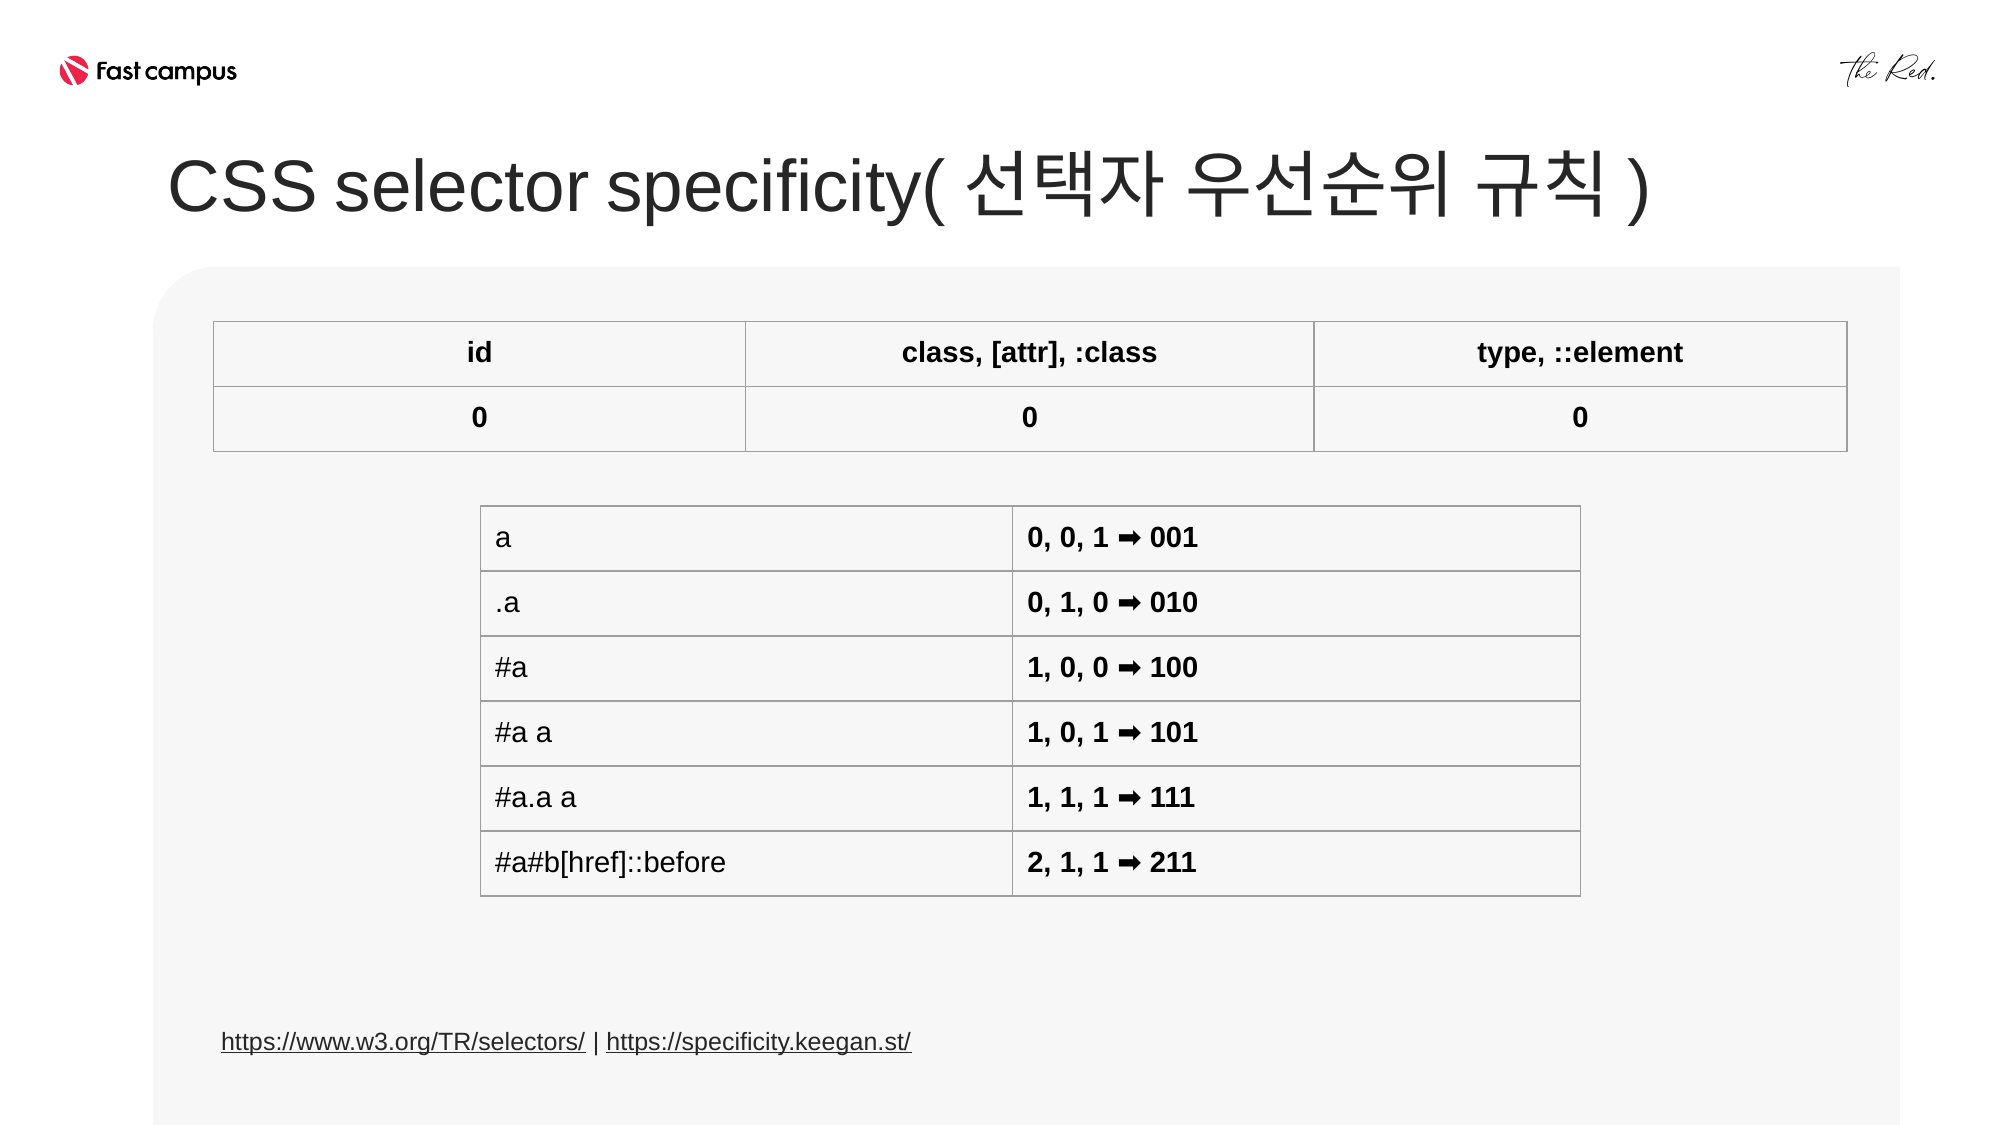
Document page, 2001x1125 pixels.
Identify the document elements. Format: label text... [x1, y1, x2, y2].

table_header 0, 0, 1 ➡️ 001 [1013, 507, 1580, 570]
table_cell #a.a a [481, 767, 1012, 830]
table_header a [481, 507, 1012, 570]
table_cell 0 [214, 387, 745, 451]
table_header class, [attr], :class [746, 322, 1313, 386]
table_cell 1, 0, 0 ➡️ 100 [1013, 637, 1580, 700]
table_cell 1, 0, 1 ➡️ 101 [1013, 702, 1580, 765]
list CSS selector specificity(선택자 우선순위 규칙) [153, 131, 2000, 232]
table_cell #a [481, 637, 1012, 700]
table_cell 2, 1, 1 ➡️ 211 [1013, 832, 1580, 895]
table_header type, ::element [1315, 322, 1846, 386]
table_cell 0, 1, 0 ➡️ 010 [1013, 572, 1580, 635]
table_cell #a#b[href]::before [481, 832, 1012, 895]
picture [57, 53, 239, 88]
table_cell .a [481, 572, 1012, 635]
table_cell #a a [481, 702, 1012, 765]
table_cell 0 [746, 387, 1313, 451]
table_cell 0 [1315, 387, 1846, 451]
table_cell 1, 1, 1 ➡️ 111 [1013, 767, 1580, 830]
text_box https://www.w3.org/TR/selectors/ | https://specificity.keegan.st/ [205, 1010, 1342, 1071]
table_header id [214, 322, 745, 386]
picture [1840, 52, 1935, 87]
